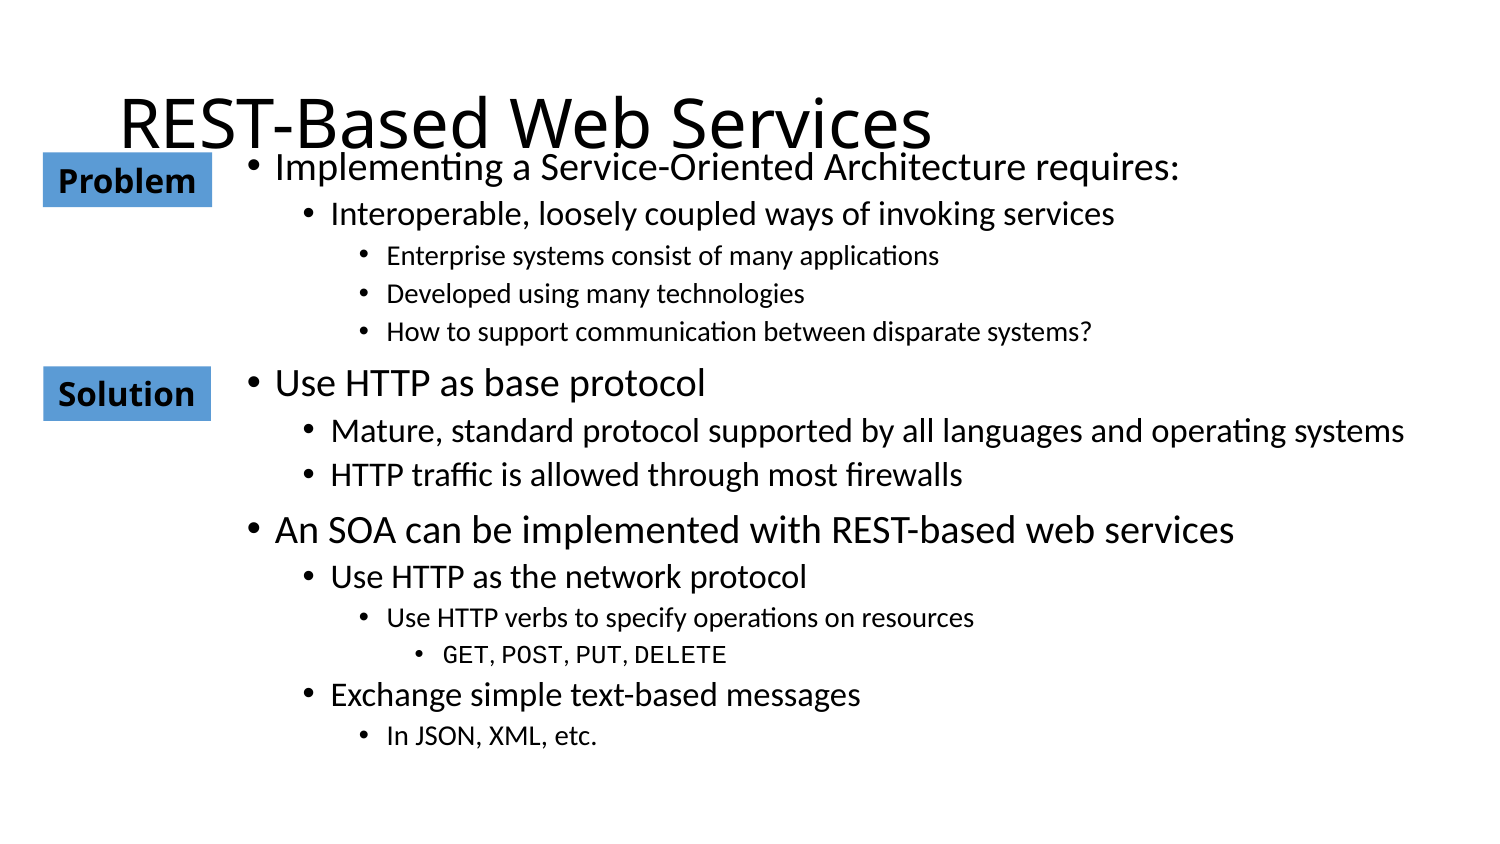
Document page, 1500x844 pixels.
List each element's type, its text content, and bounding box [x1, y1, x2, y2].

title REST-Based Web Services [103, 44, 1397, 208]
text_box Solution [43, 366, 211, 421]
text_box Problem [42, 152, 213, 208]
list Implementing a Service-Oriented Architecture requires: Interoperable, loosely coupled ways of invoking services Enterprise systems consist of many applications Developed using many technologies How to support communication between disparate systems? Use HTTP as base protocol Mature, standard protocol supported by all languages and operating systems HTTP traffic is allowed through most firewalls An SOA can be implemented with REST-based web services Use HTTP as the network protocol Use HTTP verbs to specify operations on resources GET, POST, PUT, DELETE Exchange simple text-based messages In JSON, XML, etc. [231, 138, 1500, 762]
